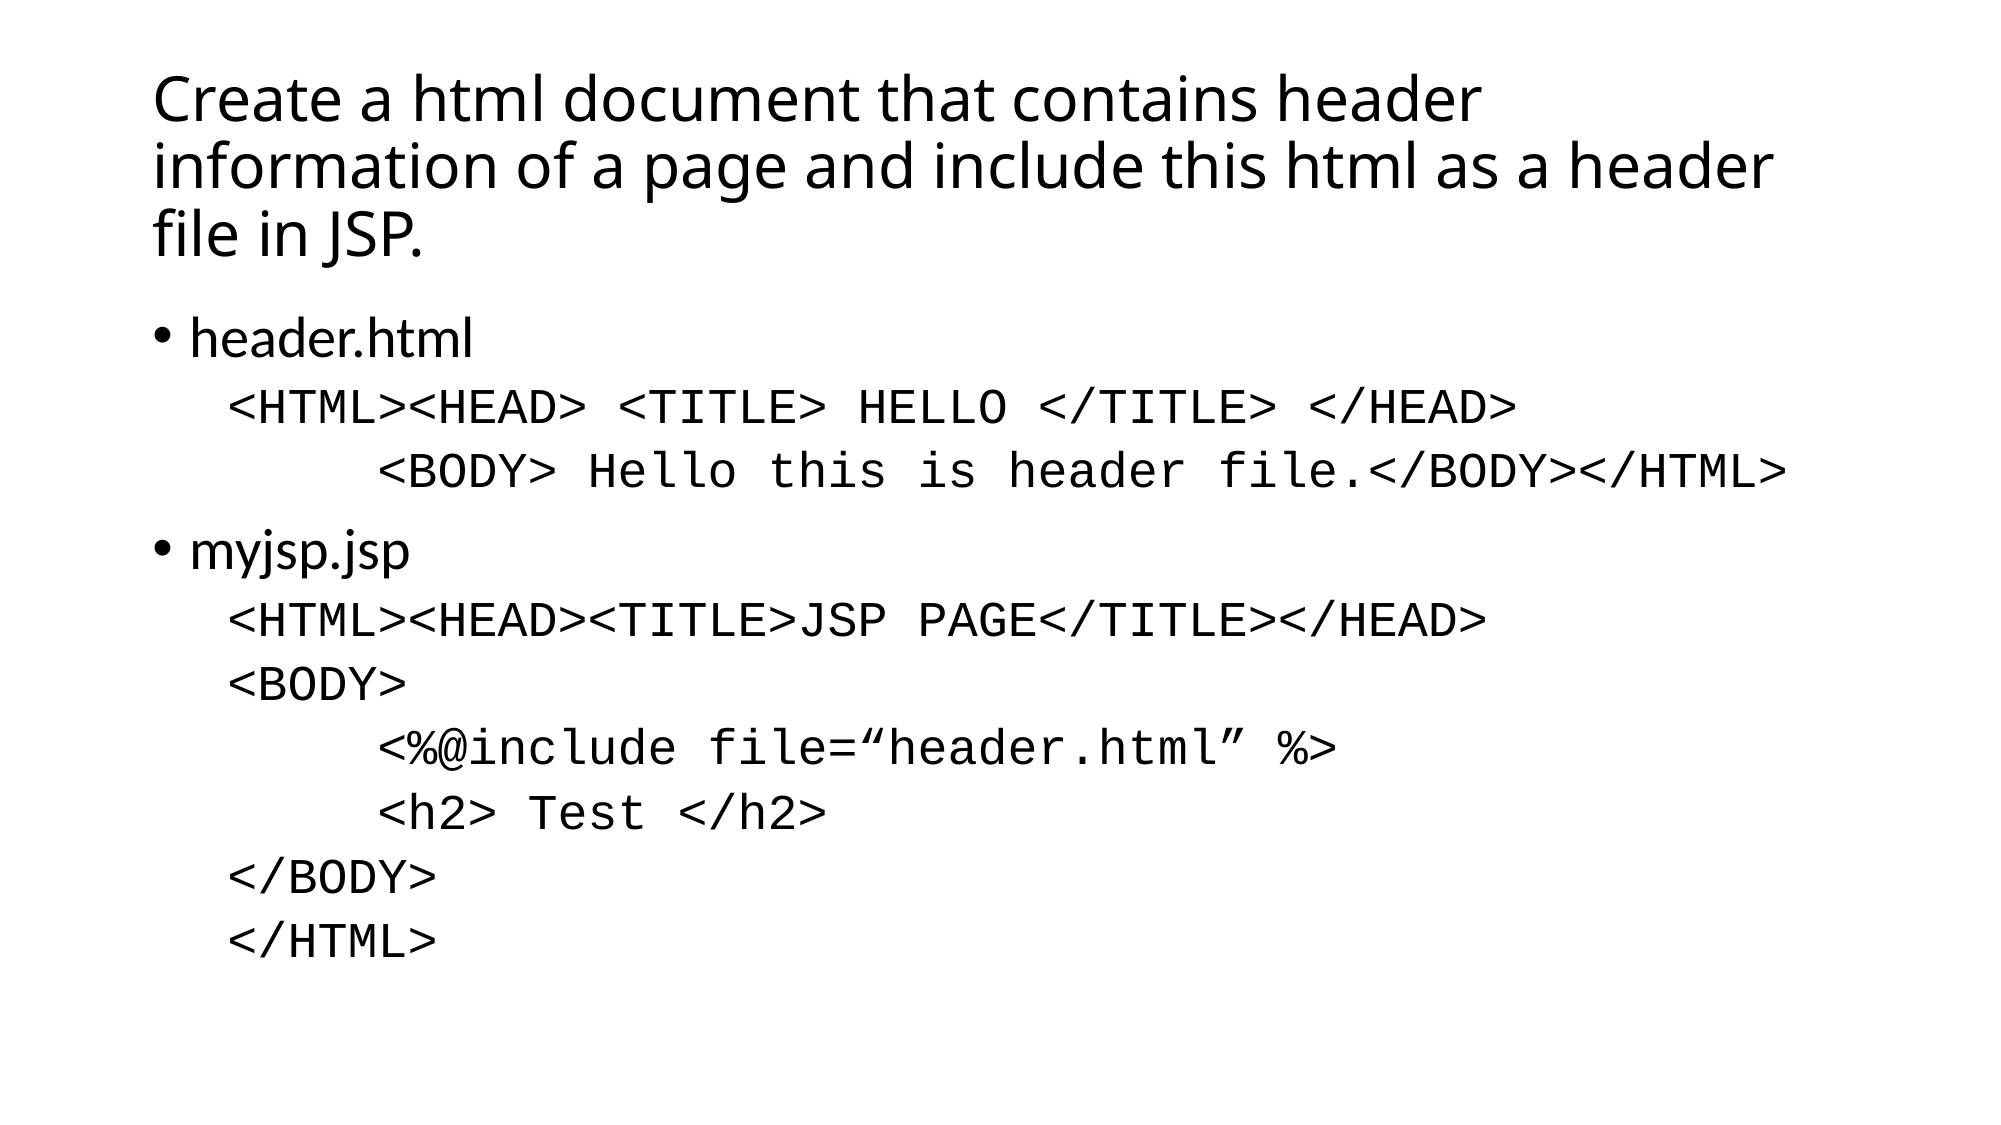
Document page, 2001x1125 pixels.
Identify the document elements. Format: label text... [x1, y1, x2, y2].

list header.html <HTML><HEAD> <TITLE> HELLO </TITLE> </HEAD> <BODY> Hello this is header file.</BODY></HTML> myjsp.jsp <HTML><HEAD><TITLE>JSP PAGE</TITLE></HEAD> <BODY> <%@include file=“header.html” %> <h2> Test </h2> </BODY> </HTML> [137, 299, 1863, 1014]
title Create a html document that contains header information of a page and include this html as a header file in JSP. [137, 59, 1863, 278]
